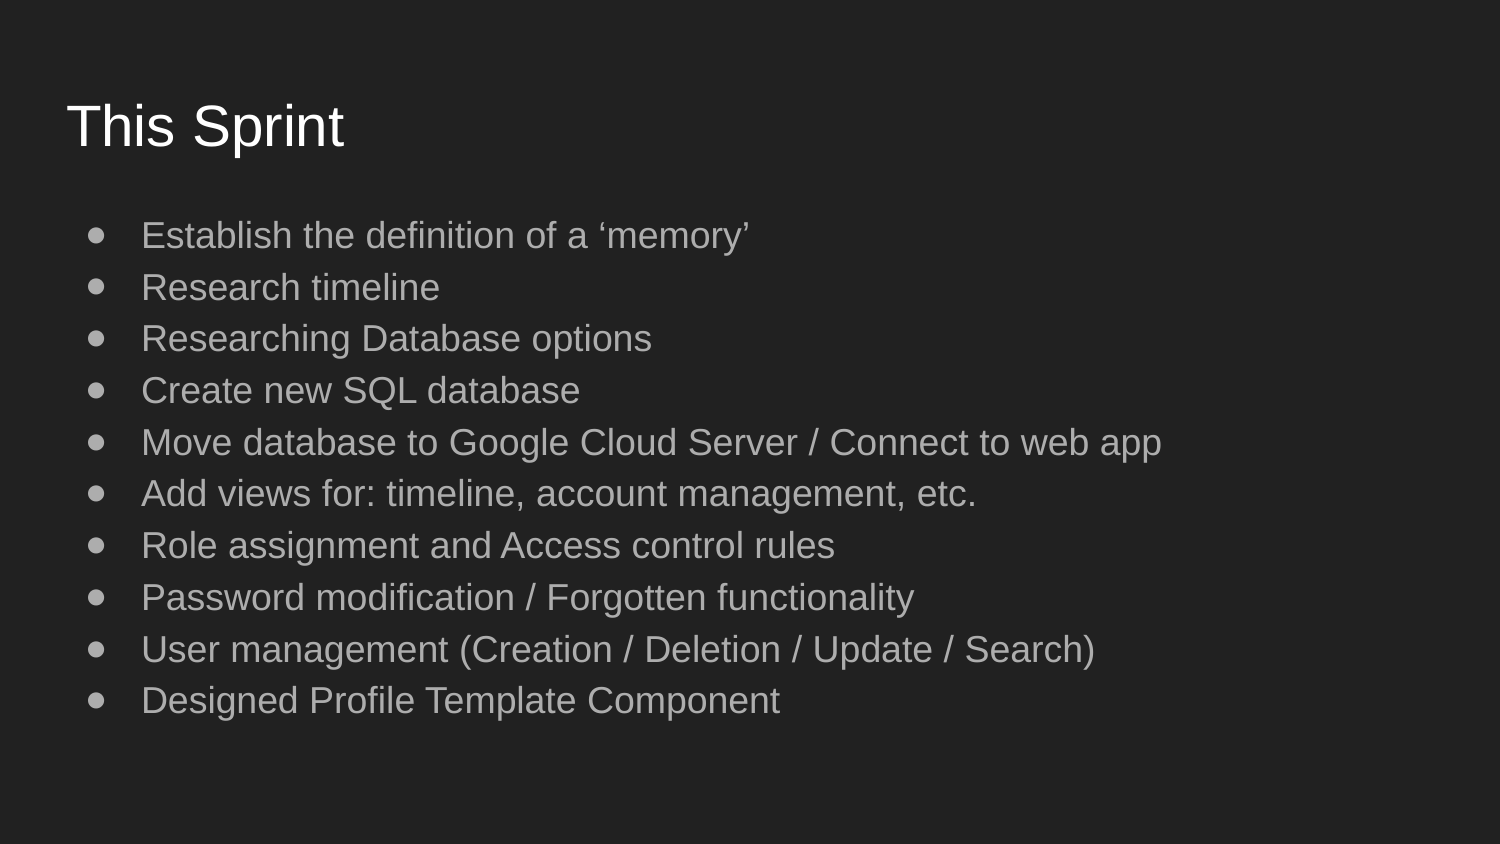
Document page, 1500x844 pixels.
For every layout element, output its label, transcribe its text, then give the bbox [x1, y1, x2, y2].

title This Sprint [51, 72, 1449, 167]
list Establish the definition of a ‘memory’ Research timeline Researching Database options Create new SQL database Move database to Google Cloud Server / Connect to web app Add views for: timeline, account management, etc. Role assignment and Access control rules Password modification / Forgotten functionality User management (Creation / Deletion / Update / Search) Designed Profile Template Component [51, 189, 1449, 750]
